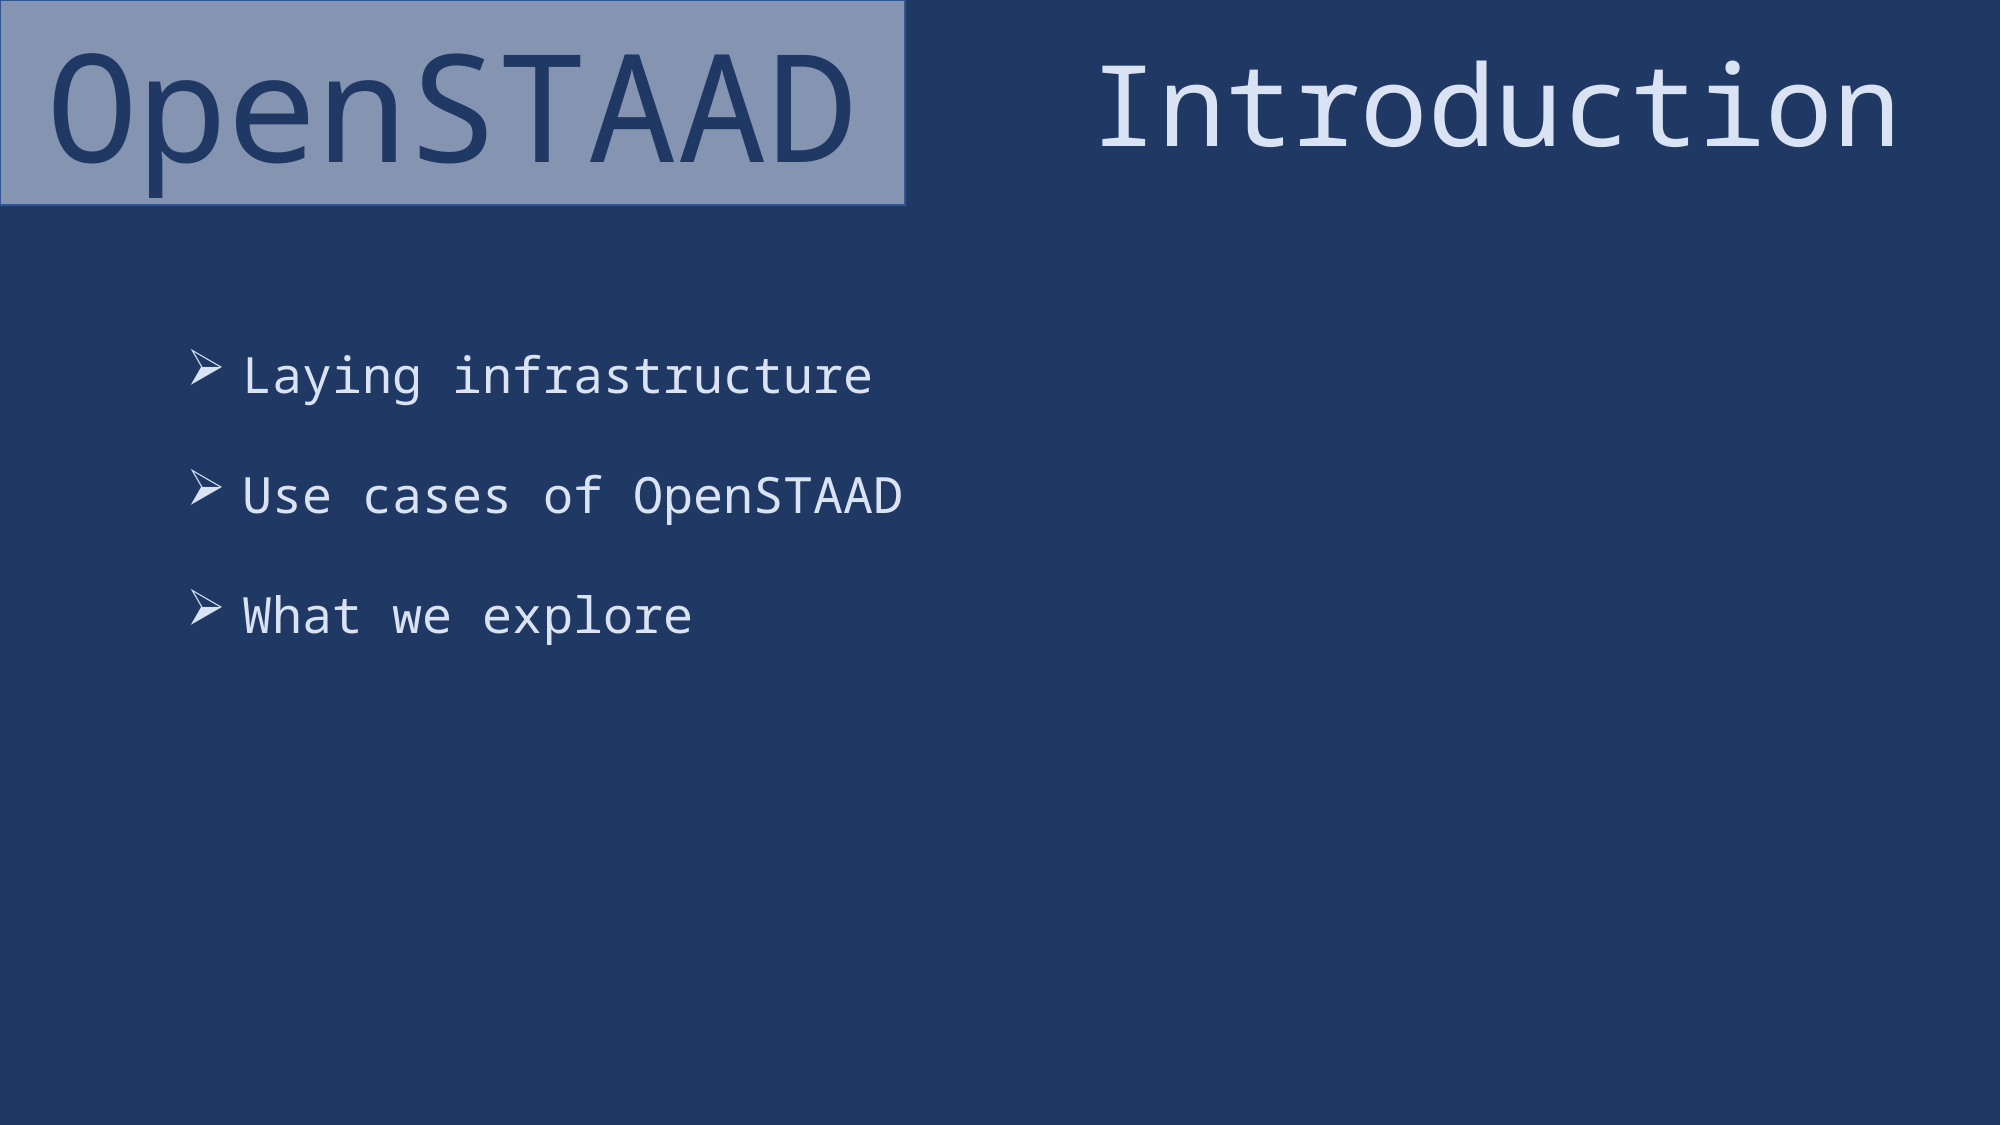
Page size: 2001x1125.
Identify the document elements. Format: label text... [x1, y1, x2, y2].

text_box Laying infrastructure Use cases of OpenSTAAD What we explore [171, 276, 1456, 651]
text_box Introduction [1076, 26, 1981, 177]
text_box OpenSTAAD [0, 0, 906, 206]
